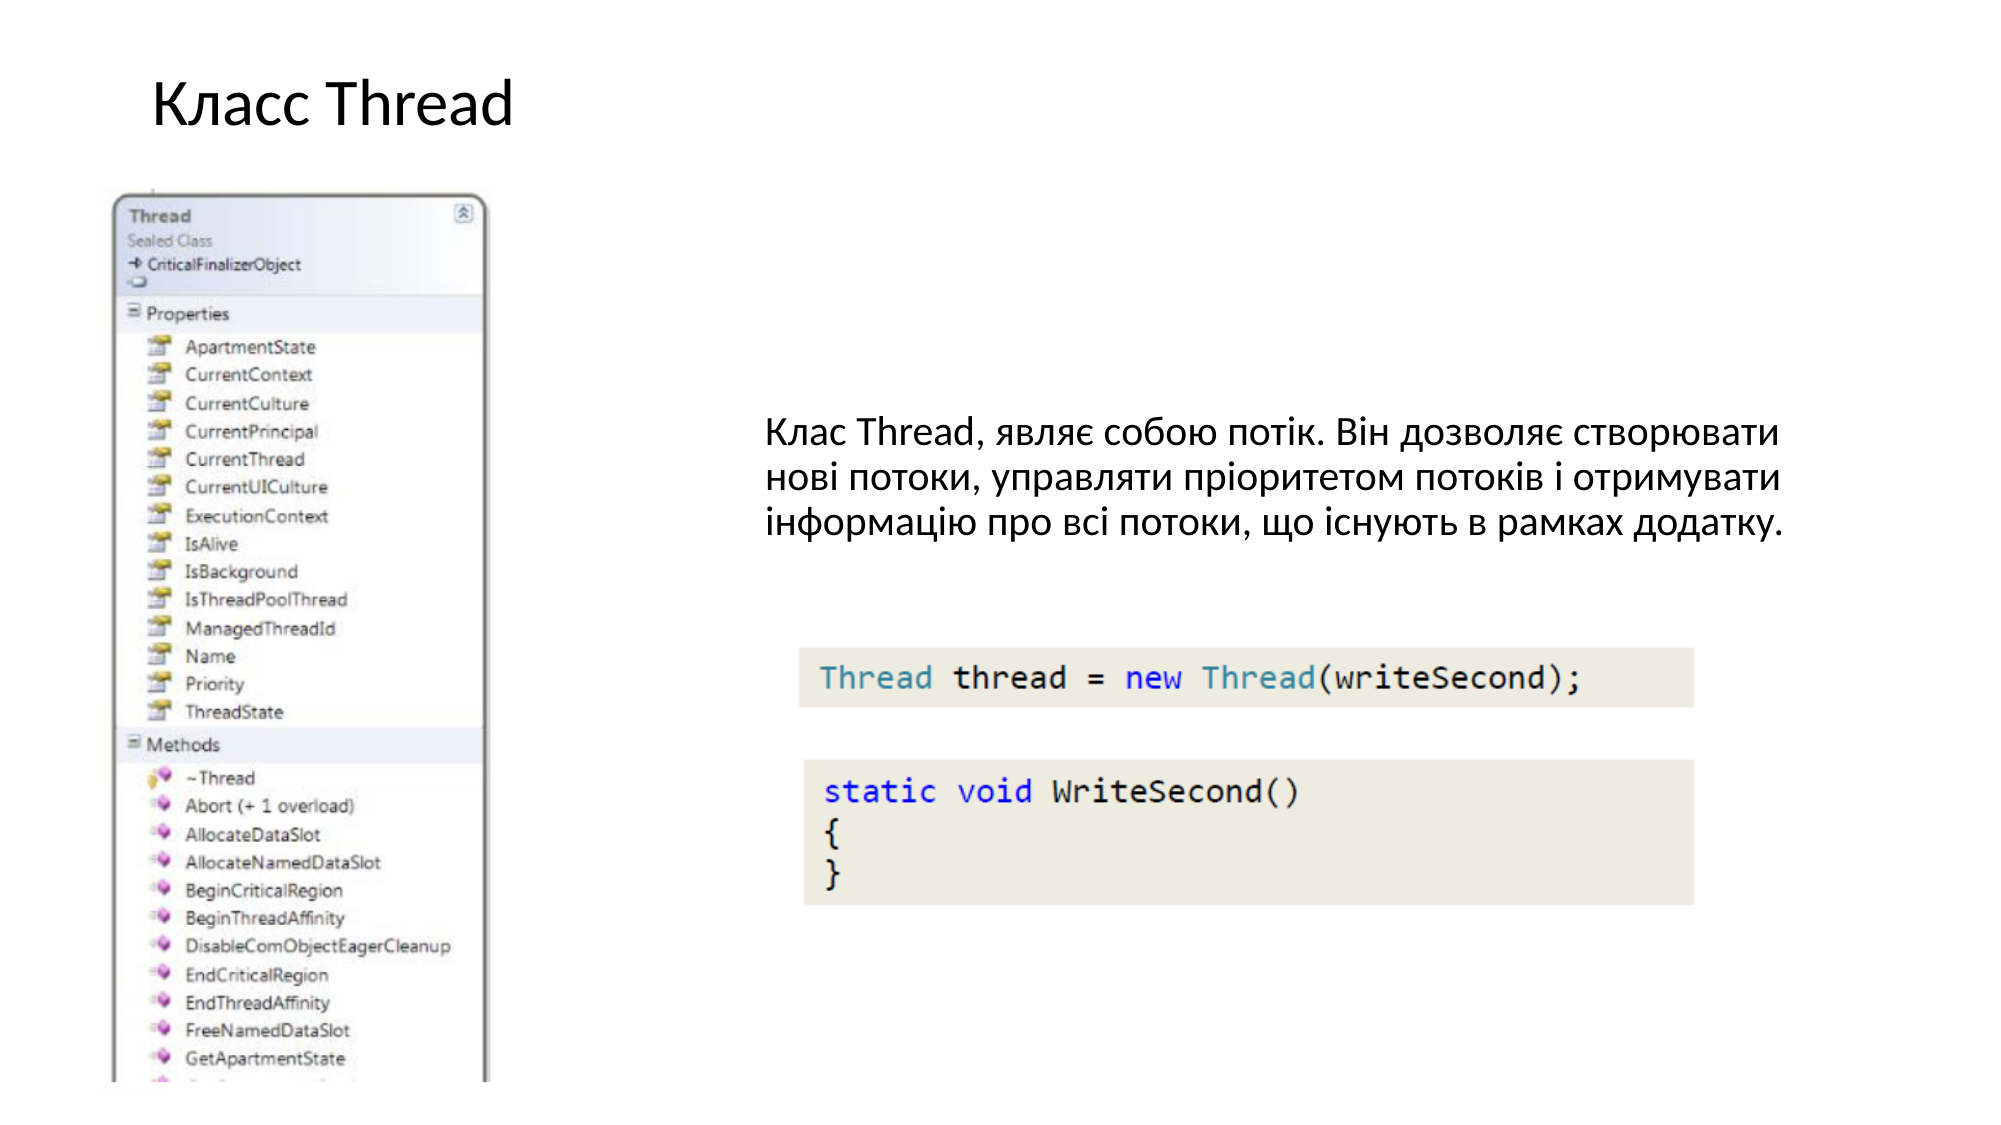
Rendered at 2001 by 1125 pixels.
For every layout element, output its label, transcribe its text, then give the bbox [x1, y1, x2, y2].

picture [98, 185, 501, 1095]
title Класс Thread [137, 59, 1863, 149]
picture [793, 640, 1707, 921]
list Клас Thread, являє собою потік. Він дозволяє створювати нові потоки, управляти пріоритетом потоків і отримувати інформацію про всі потоки, що існують в рамках додатку. [750, 199, 1863, 1014]
